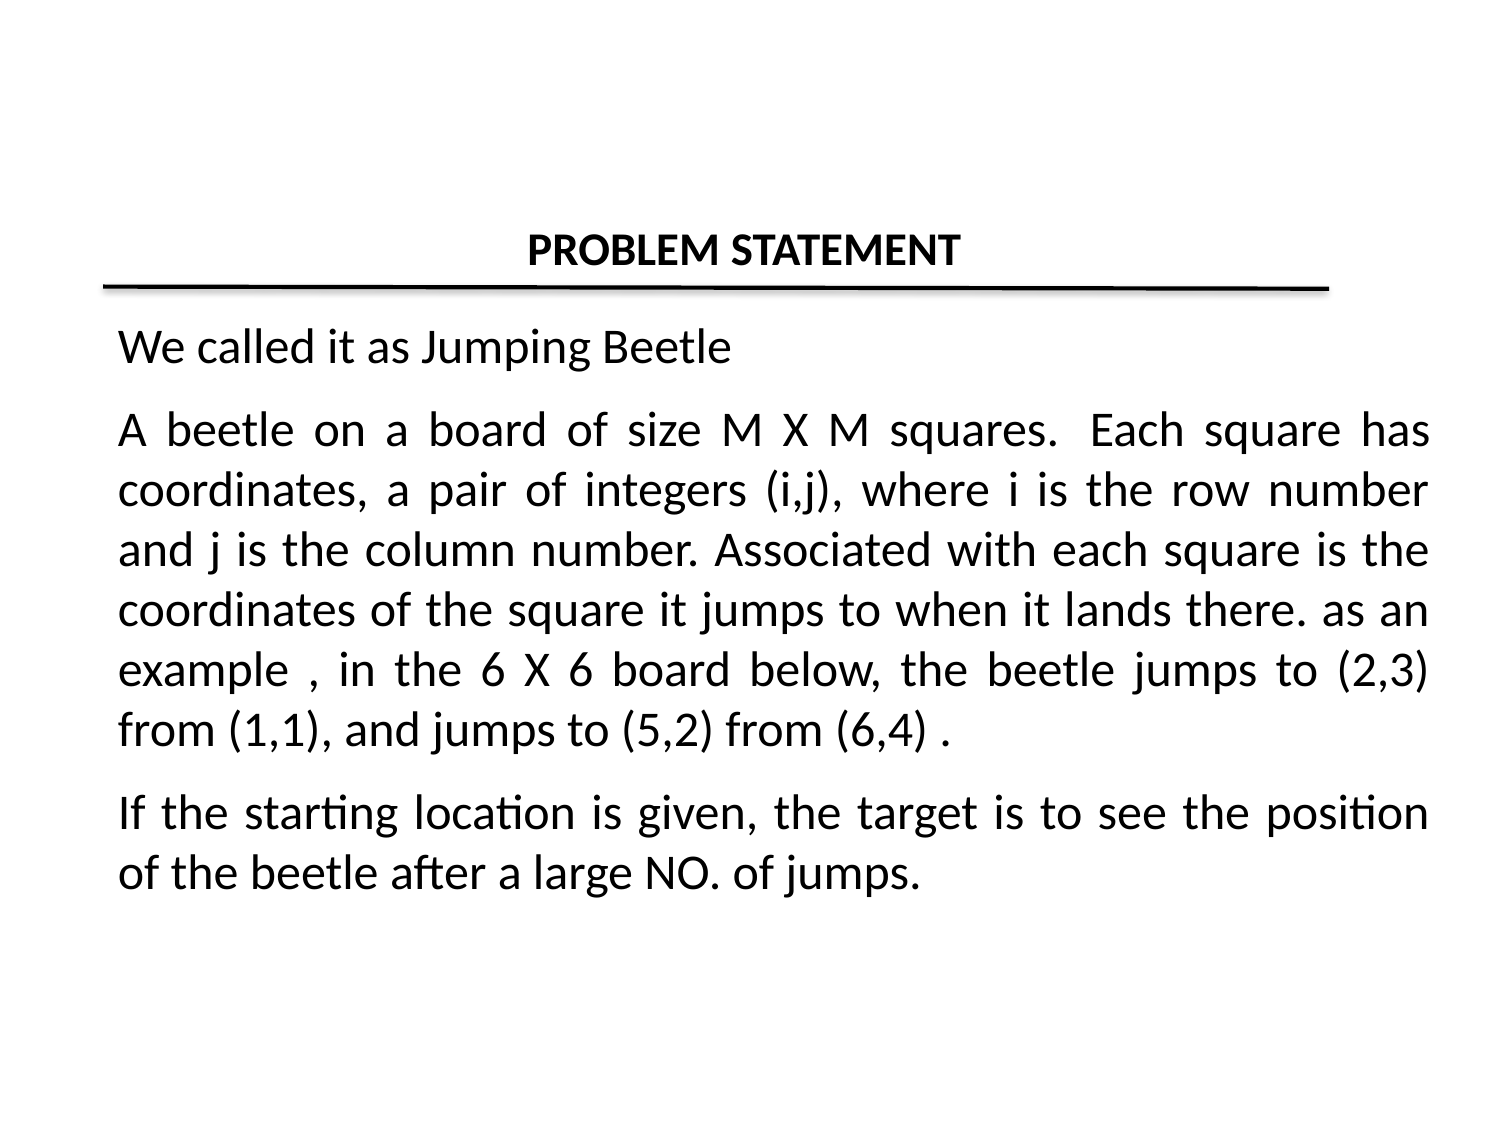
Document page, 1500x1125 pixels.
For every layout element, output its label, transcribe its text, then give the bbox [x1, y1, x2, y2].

text_box We called it as Jumping Beetle A beetle on a board of size M X M squares. Each square has coordinates, a pair of integers (i,j), where i is the row number and j is the column number. Associated with each square is the coordinates of the square it jumps to when it lands there. as an example , in the 6 X 6 board below, the beetle jumps to (2,3) from (1,1), and jumps to (5,2) from (6,4) . If the starting location is given, the target is to see the position of the beetle after a large NO. of jumps. [103, 306, 1446, 990]
text_box PROBLEM STATEMENT [103, 211, 1397, 289]
